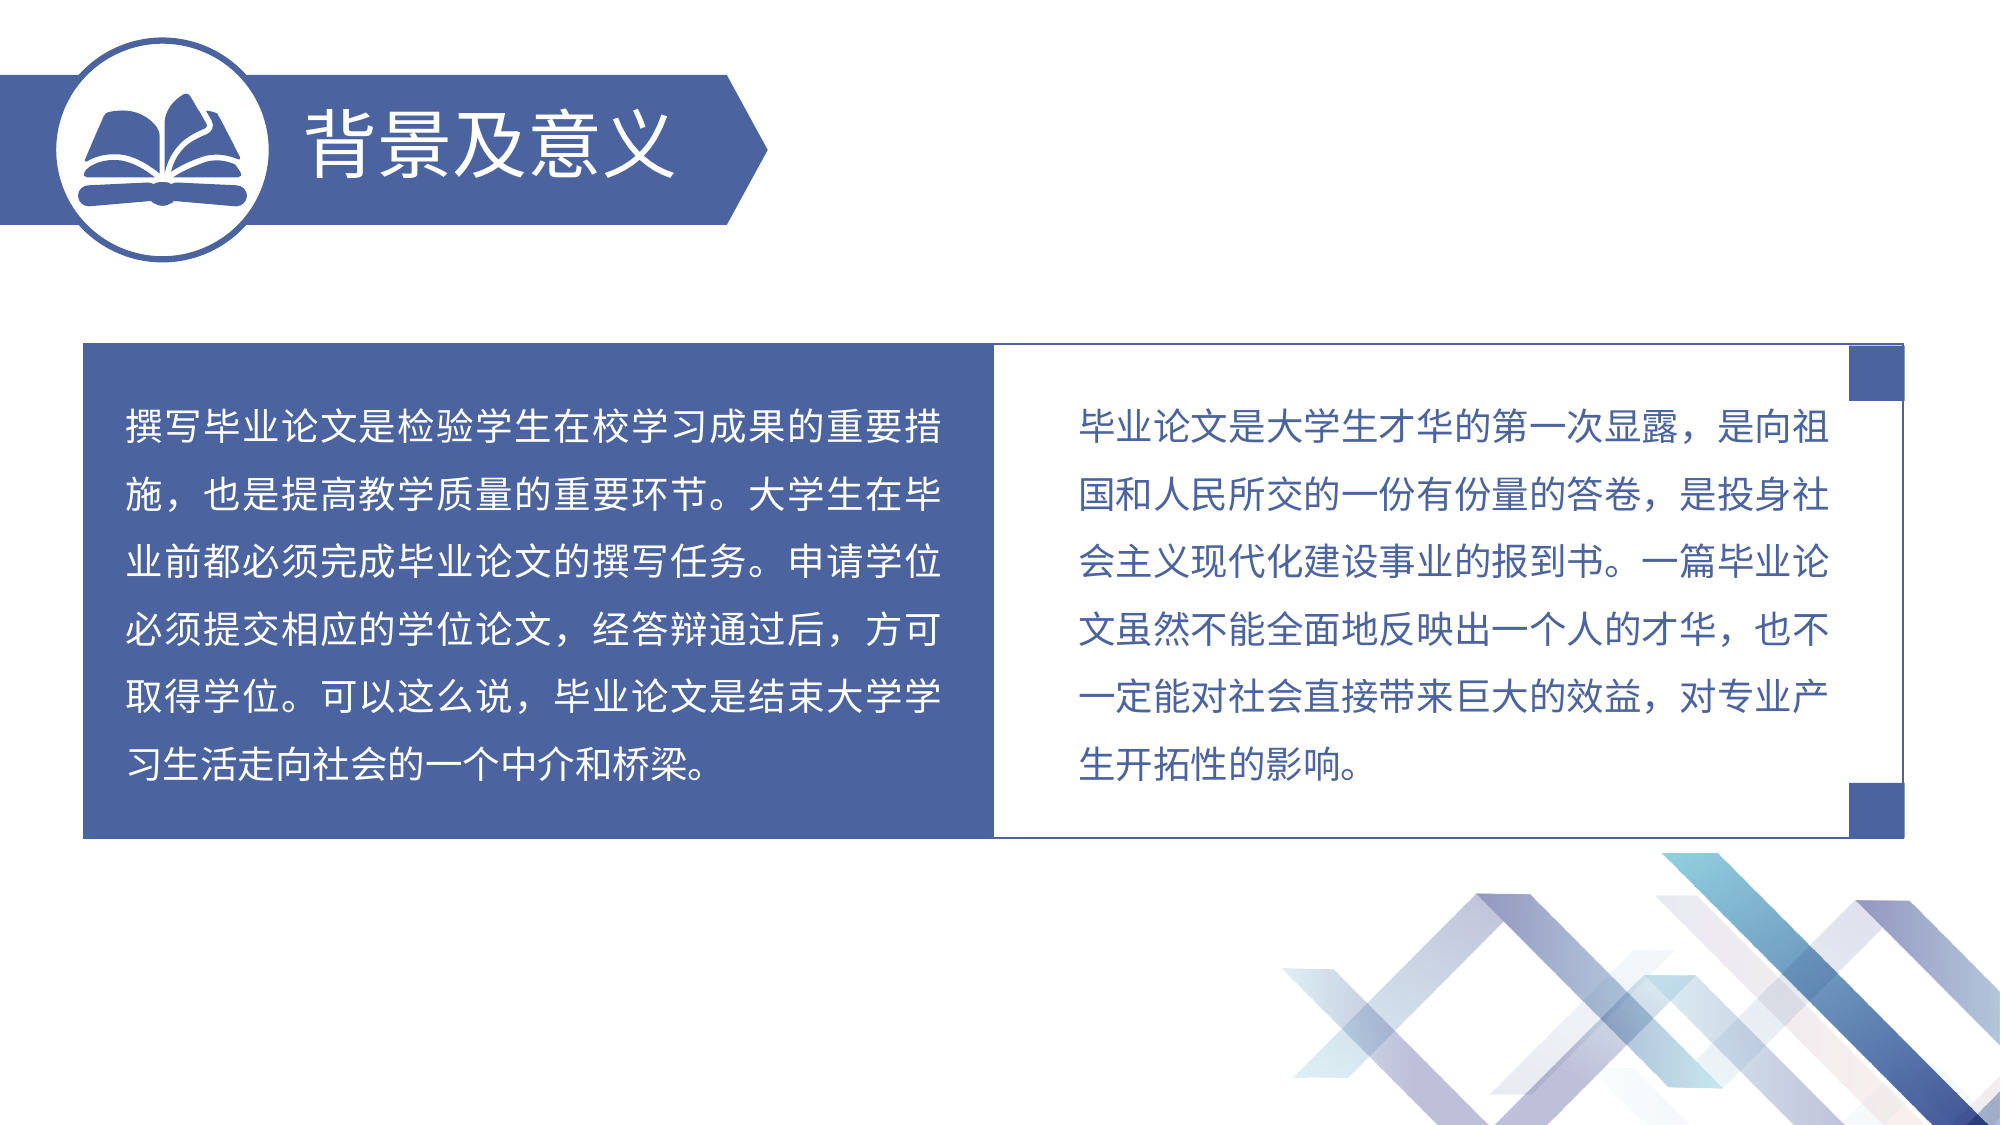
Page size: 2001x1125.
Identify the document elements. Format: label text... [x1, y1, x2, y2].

picture [1037, 853, 2000, 1125]
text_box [77, 93, 247, 207]
text_box [83, 343, 992, 839]
text_box 撰写毕业论文是检验学生在校学习成果的重要措施，也是提高教学质量的重要环节。大学生在毕业前都必须完成毕业论文的撰写任务。申请学位必须提交相应的学位论文，经答辩通过后，方可取得学位。可以这么说，毕业论文是结束大学学习生活走向社会的一个中介和桥梁。 [110, 373, 957, 794]
text_box [992, 343, 1904, 839]
text_box 背景及意义 [287, 90, 693, 196]
text_box [243, 73, 769, 226]
text_box [1848, 345, 1906, 402]
text_box [52, 39, 273, 261]
text_box [0, 73, 82, 226]
text_box [1848, 782, 1906, 839]
